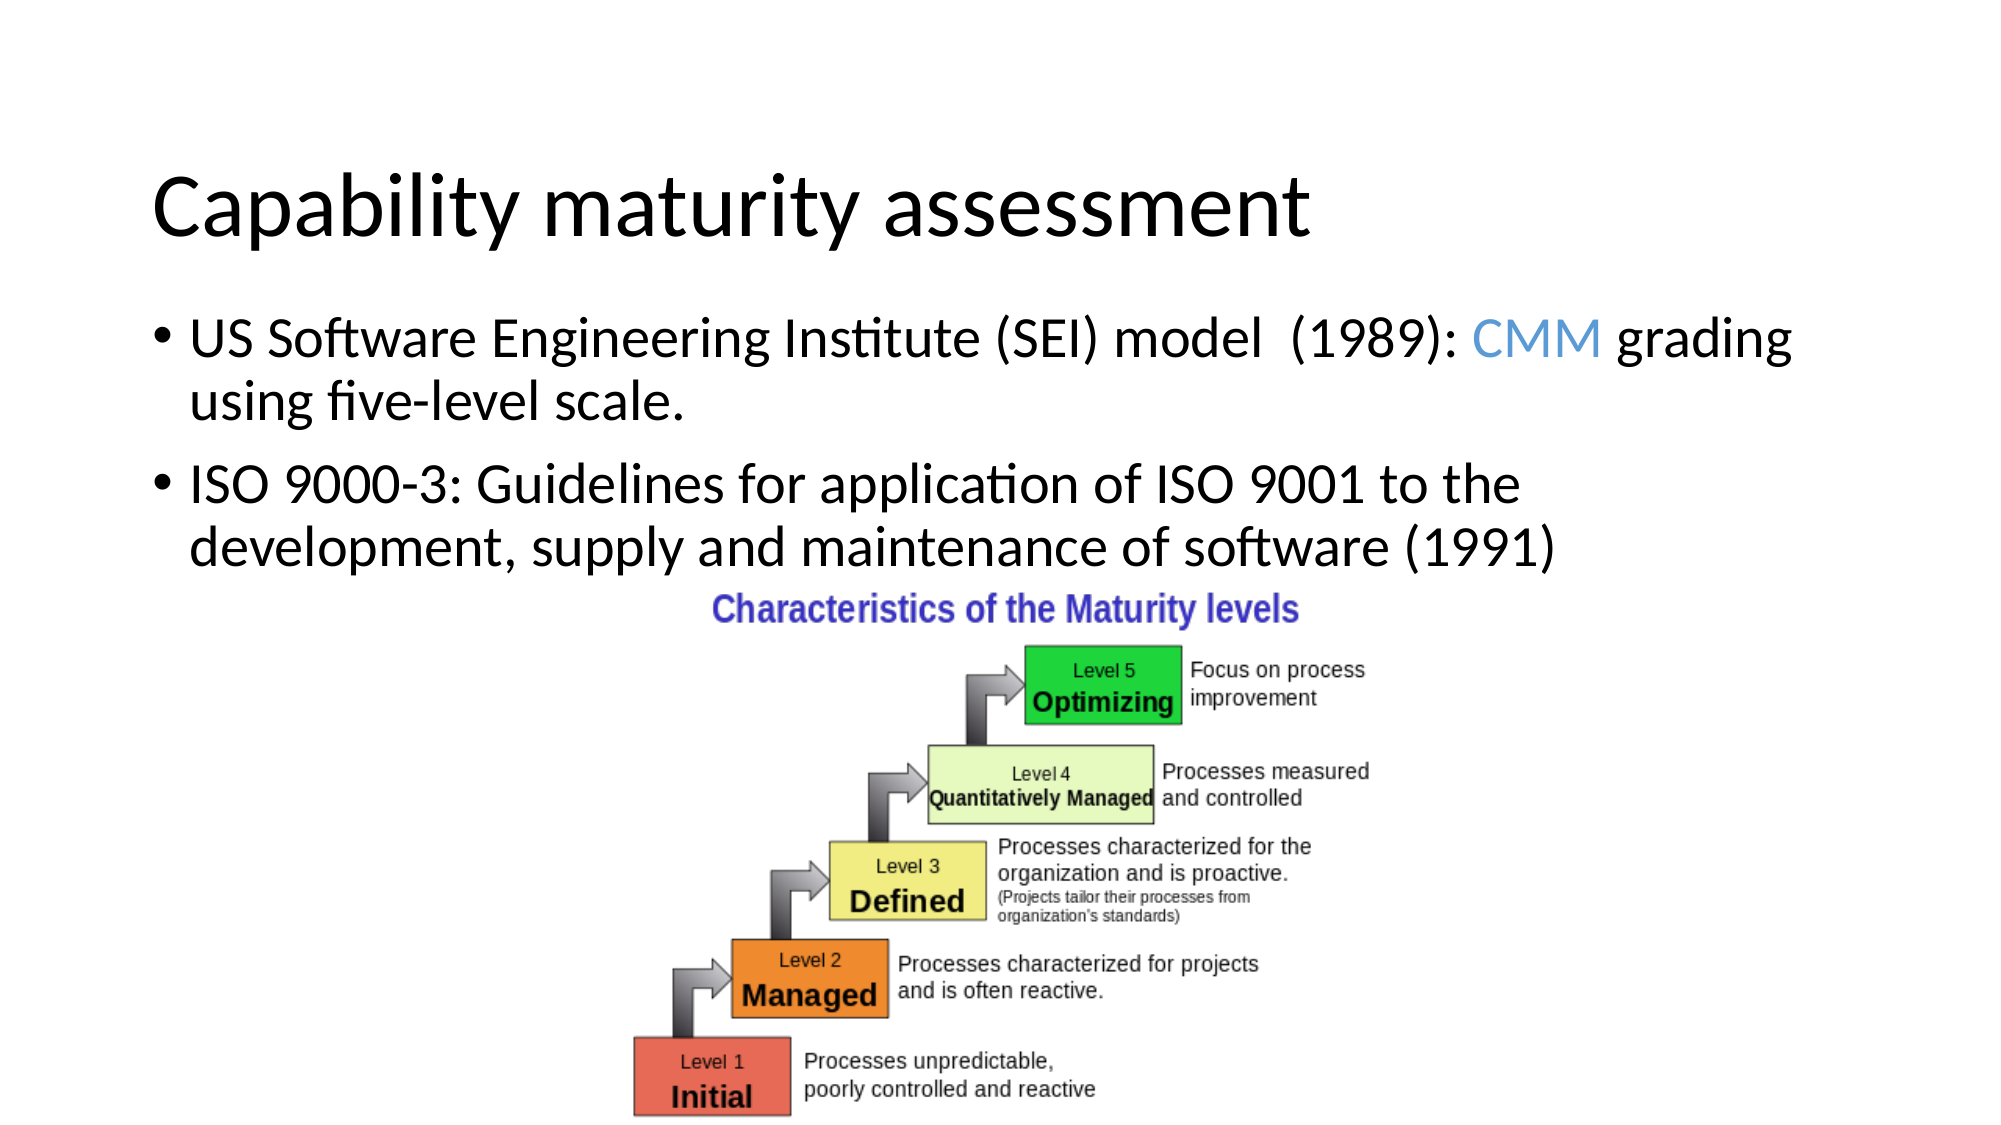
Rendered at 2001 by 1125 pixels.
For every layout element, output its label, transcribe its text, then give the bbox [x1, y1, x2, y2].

picture [614, 568, 1397, 1125]
title Capability maturity assessment [137, 136, 1863, 278]
list US Software Engineering Institute (SEI) model (1989): CMM grading using five-level scale. ISO 9000-3: Guidelines for application of ISO 9001 to the development, supply and maintenance of software (1991) [137, 299, 1875, 1014]
